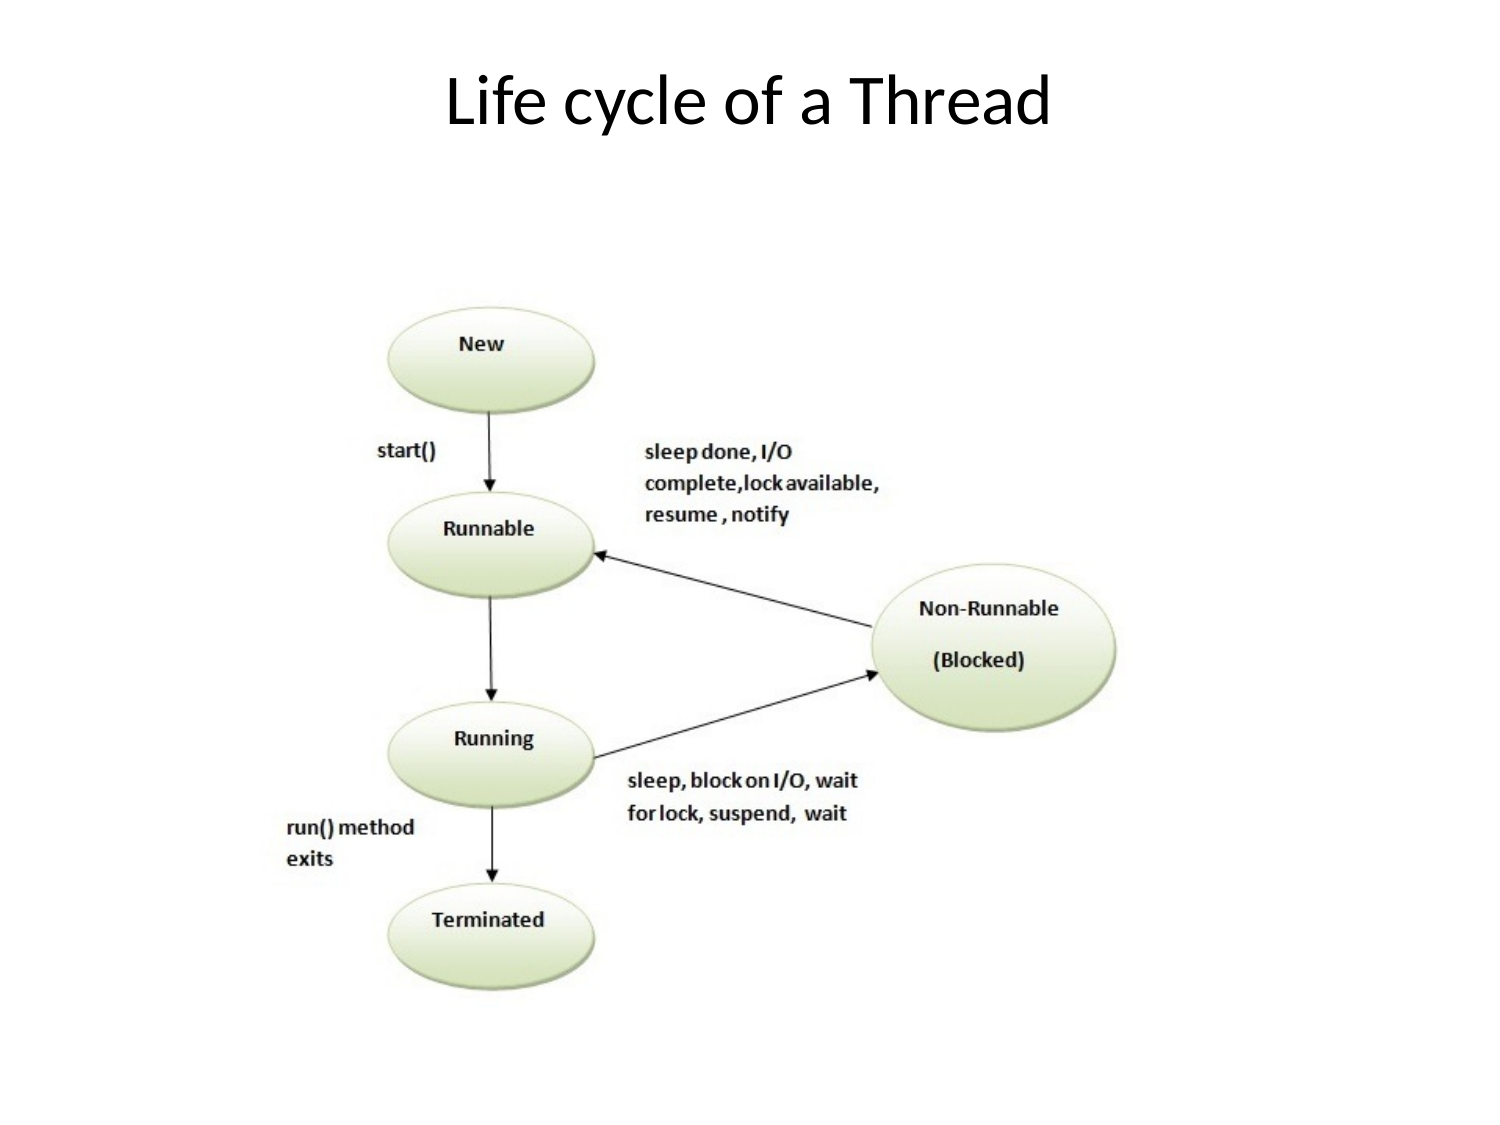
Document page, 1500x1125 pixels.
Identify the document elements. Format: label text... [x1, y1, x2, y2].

title Life cycle of a Thread [75, 45, 1425, 233]
picture [249, 287, 1146, 1007]
